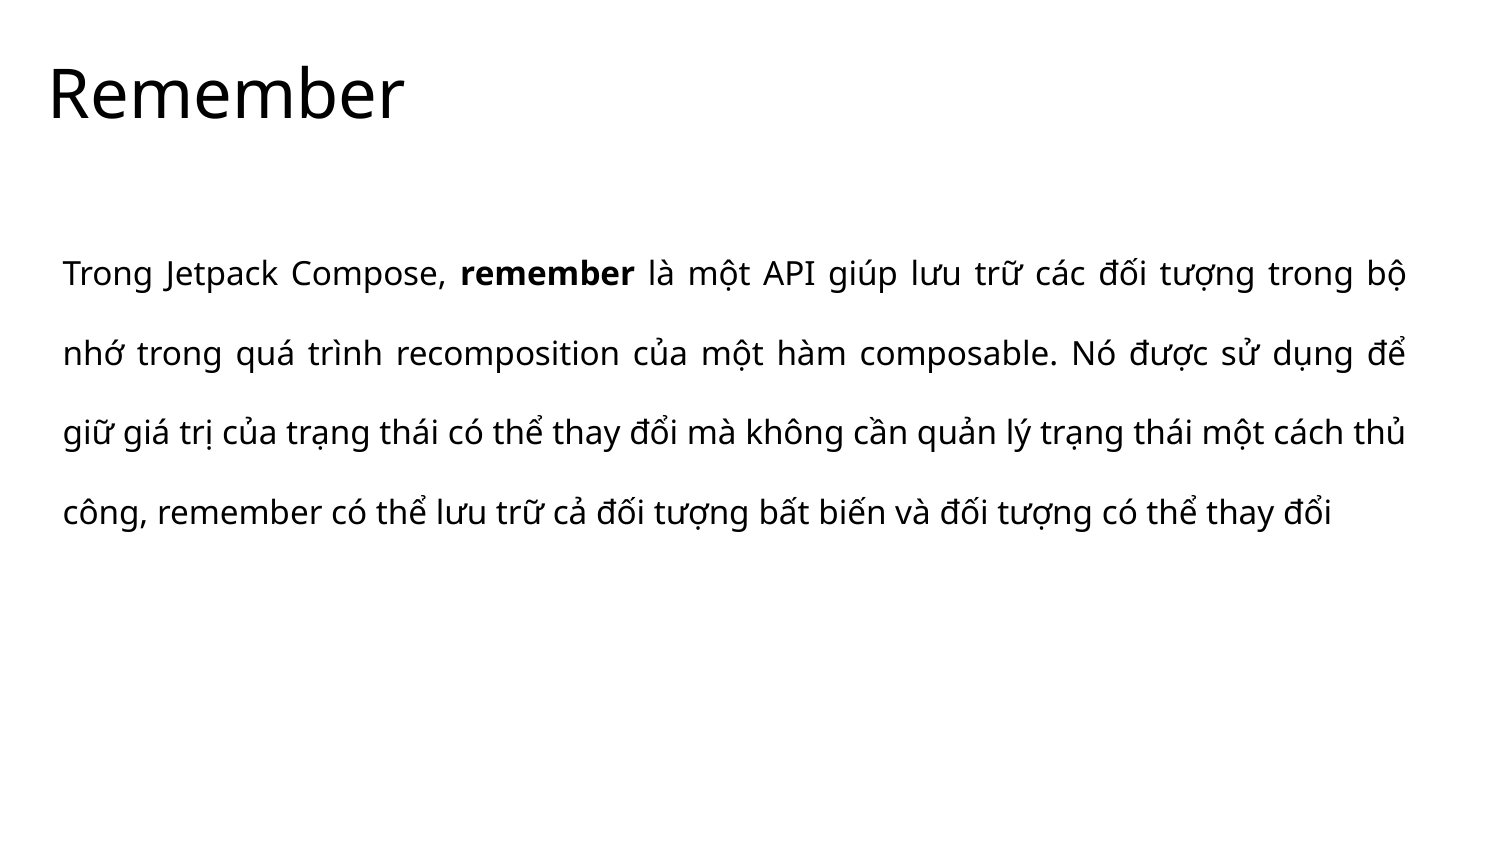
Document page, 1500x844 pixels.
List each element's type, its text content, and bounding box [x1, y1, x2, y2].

title Remember [48, 48, 1443, 123]
text_box Trong Jetpack Compose, remember là một API giúp lưu trữ các đối tượng trong bộ nhớ trong quá trình recomposition của một hàm composable. Nó được sử dụng để giữ giá trị của trạng thái có thể thay đổi mà không cần quản lý trạng thái một cách thủ công, remember có thể lưu trữ cả đối tượng bất biến và đối tượng có thể thay đổi [47, 204, 1424, 539]
